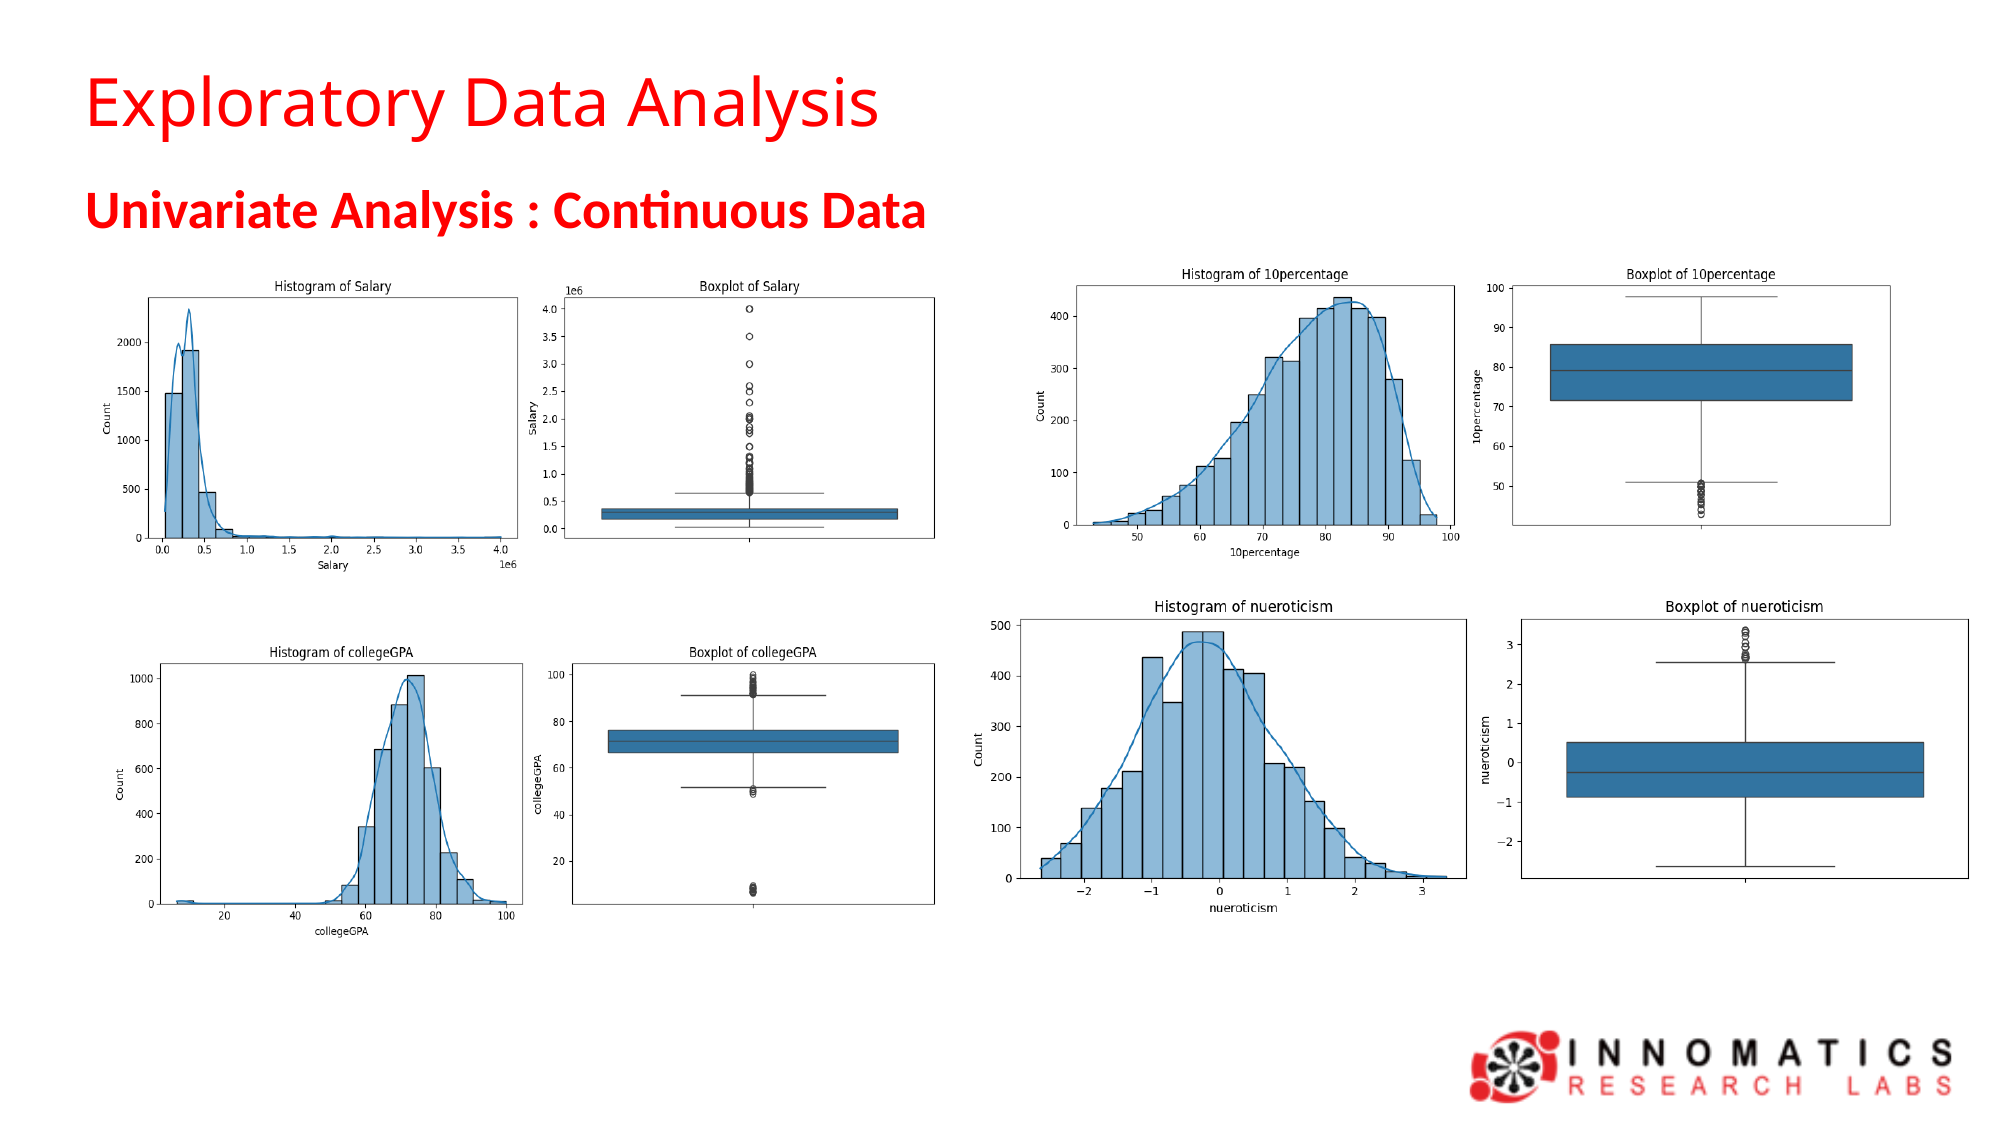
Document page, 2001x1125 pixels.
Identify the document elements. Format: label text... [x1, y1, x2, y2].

picture [95, 272, 940, 579]
picture [964, 590, 1976, 923]
text_box Exploratory Data Analysis [70, 68, 1745, 212]
picture [1445, 1014, 1975, 1125]
picture [107, 638, 940, 945]
picture [1027, 259, 1897, 567]
text_box Univariate Analysis : Continuous Data [70, 166, 1220, 247]
